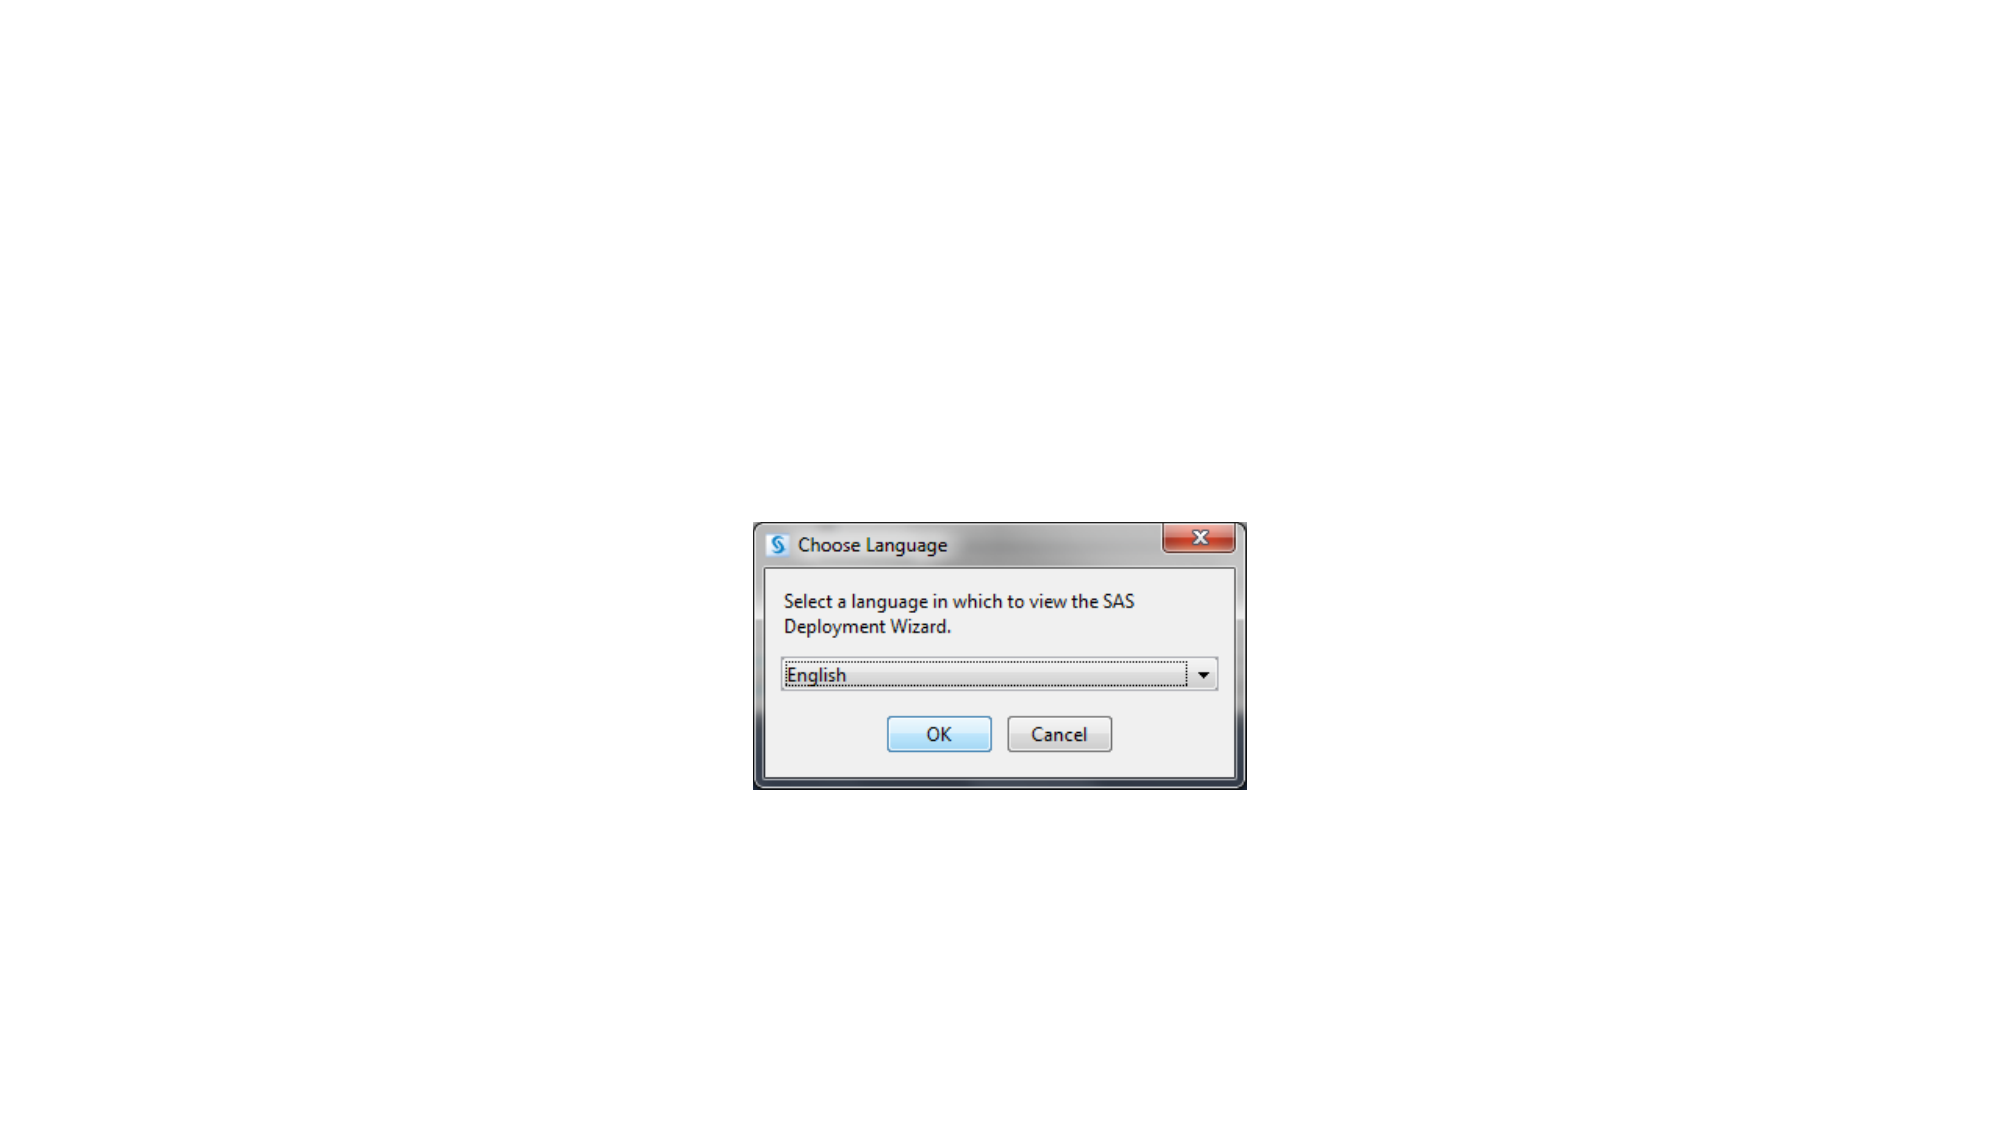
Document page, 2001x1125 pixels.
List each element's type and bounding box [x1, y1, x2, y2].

list [753, 522, 1247, 790]
